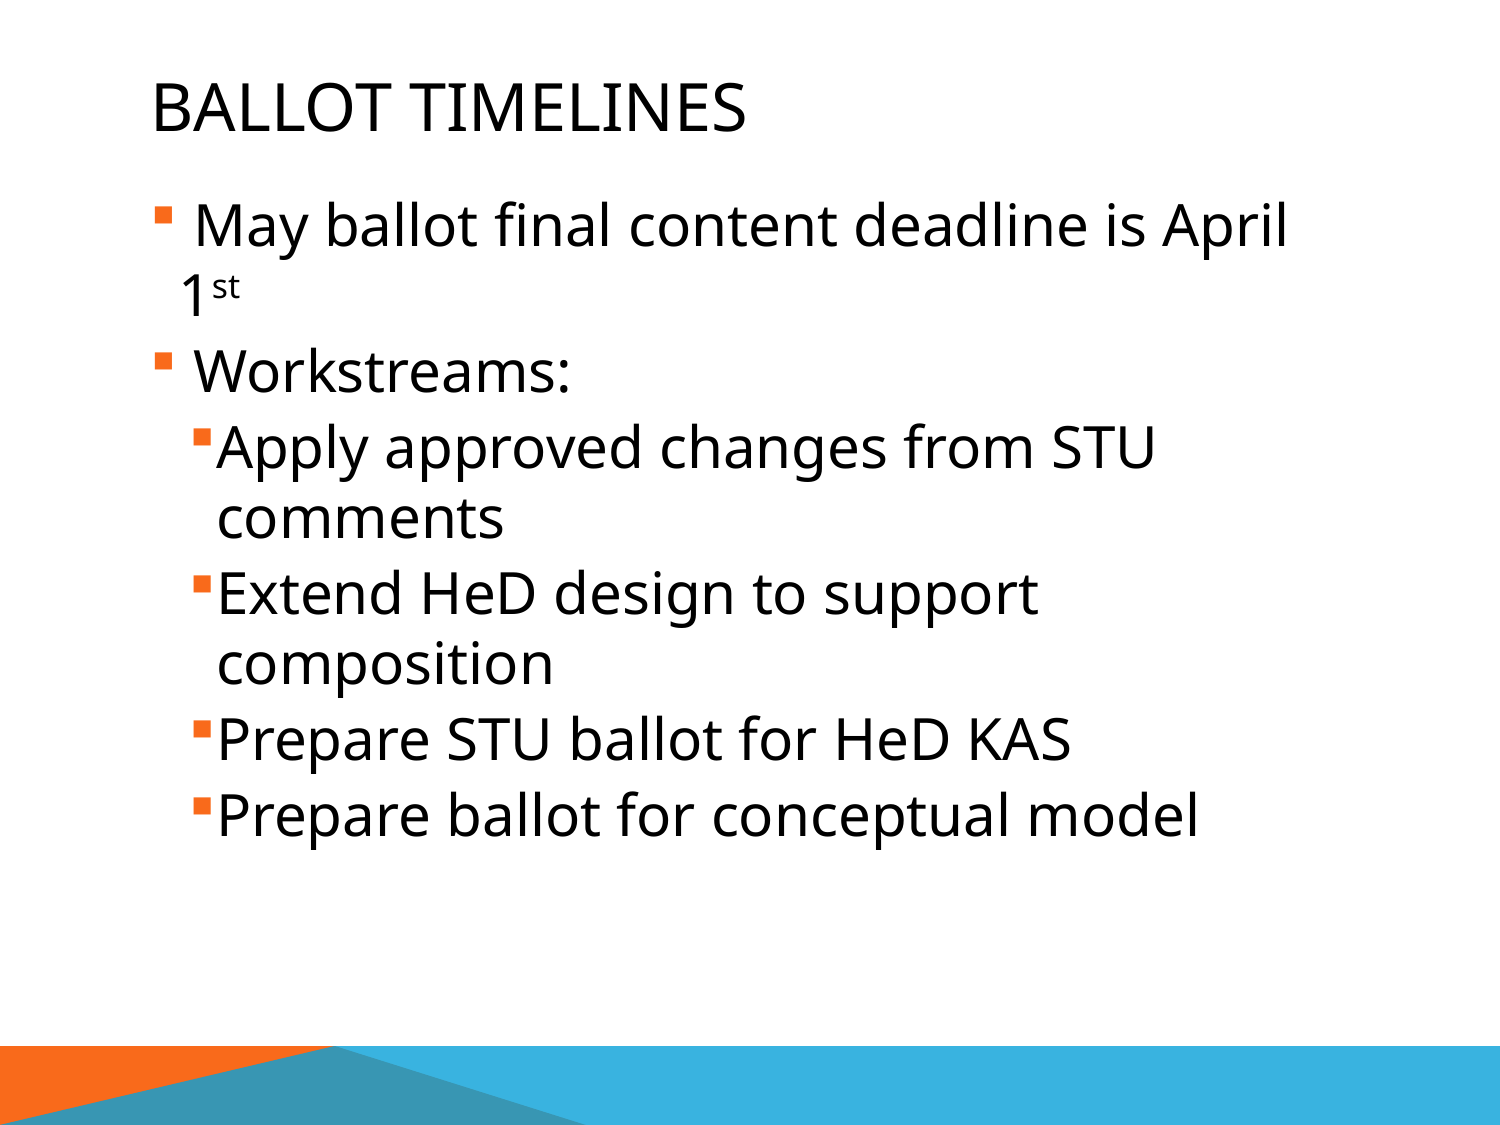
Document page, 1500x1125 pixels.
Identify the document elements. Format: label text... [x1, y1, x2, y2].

title Ballot Timelines [135, 60, 1369, 150]
list May ballot final content deadline is April 1st Workstreams: Apply approved changes from STU comments Extend HeD design to support composition Prepare STU ballot for HeD KAS Prepare ballot for conceptual model [135, 180, 1369, 1031]
